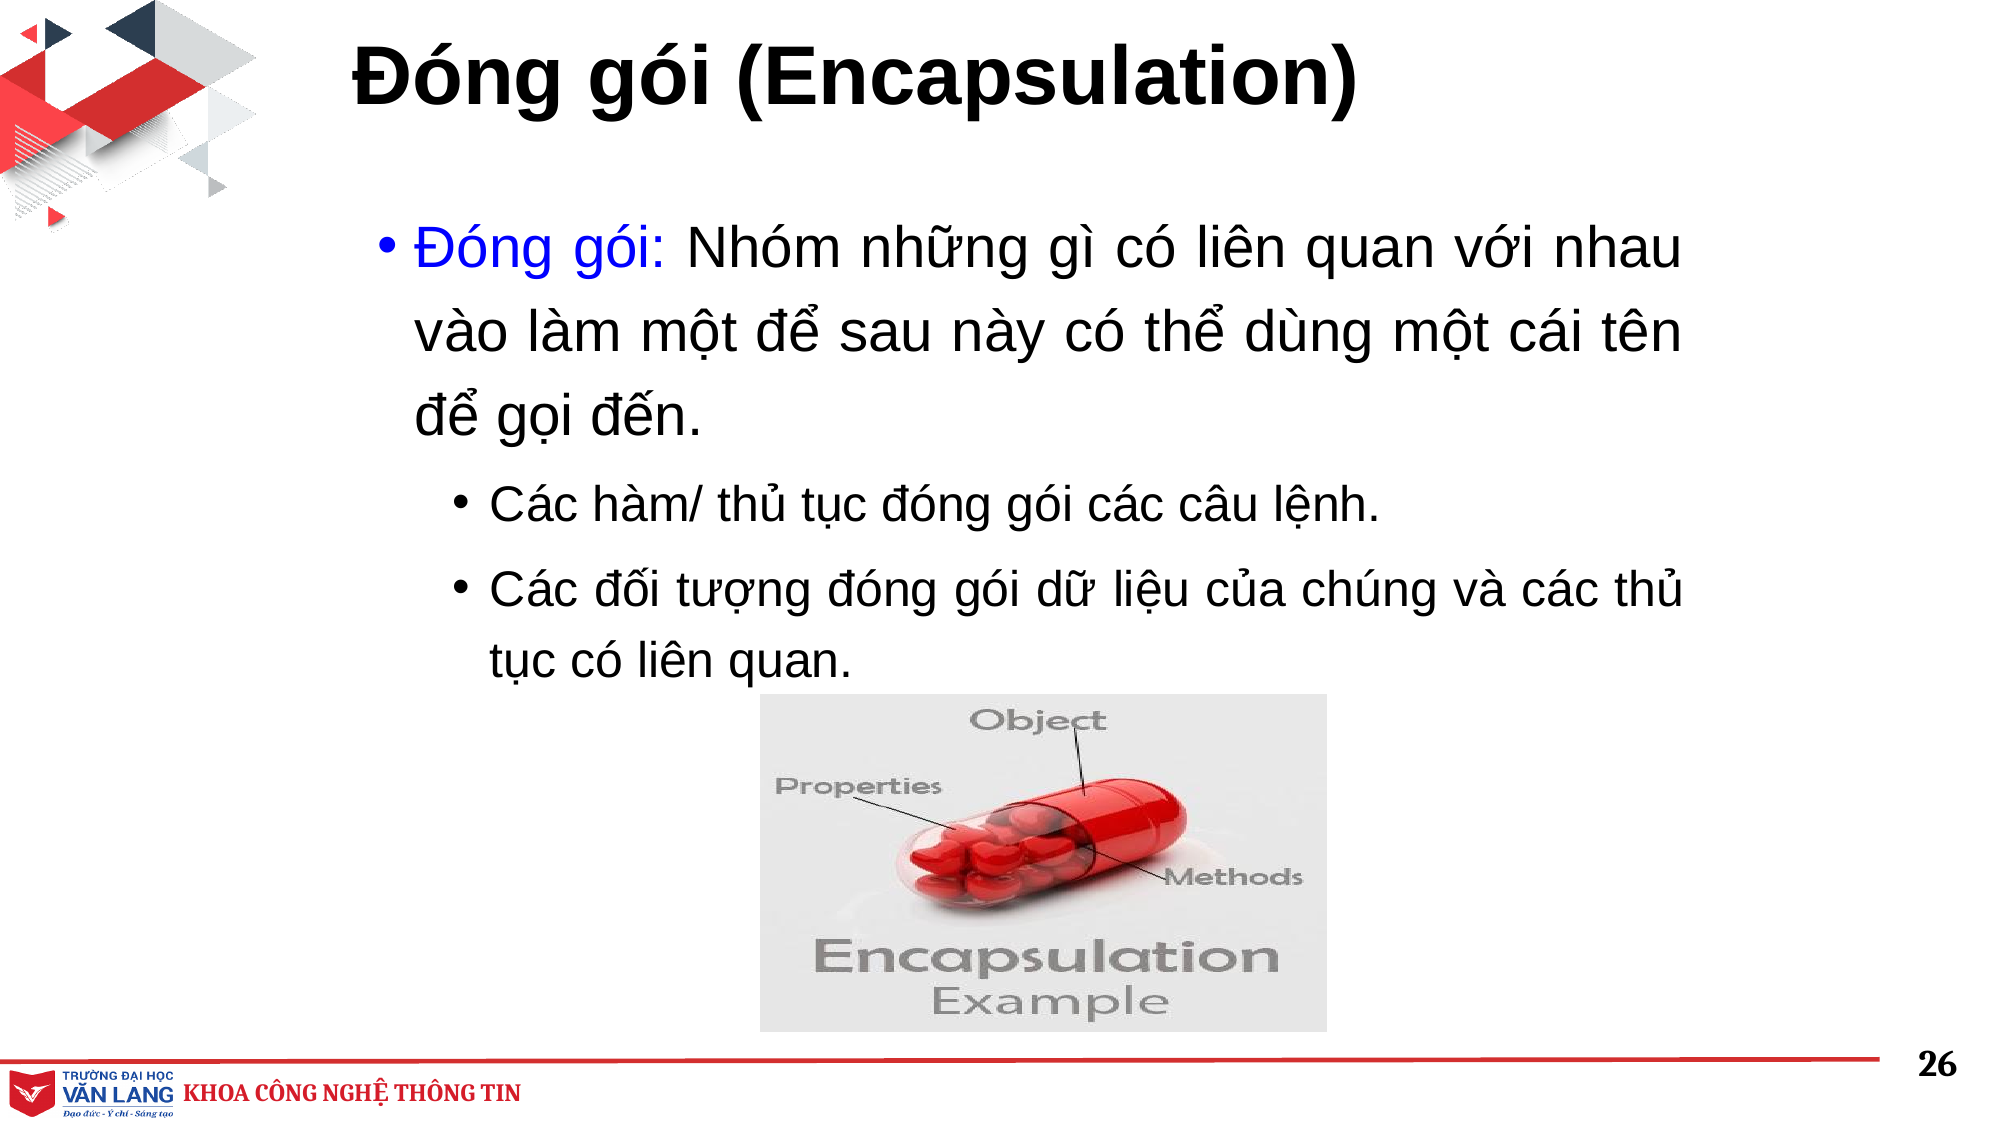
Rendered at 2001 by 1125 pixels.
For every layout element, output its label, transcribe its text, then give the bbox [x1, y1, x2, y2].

list Đóng gói: Nhóm những gì có liên quan với nhau vào làm một để sau này có thể dùng một cái tên để gọi đến. Các hàm/ thủ tục đóng gói các câu lệnh. Các đối tượng đóng gói dữ liệu của chúng và các thủ tục có liên quan. [362, 187, 1700, 1075]
picture [0, 0, 256, 233]
title Đóng gói (Encapsulation) [337, 24, 1750, 138]
picture [760, 694, 1327, 1033]
picture [8, 1069, 173, 1118]
